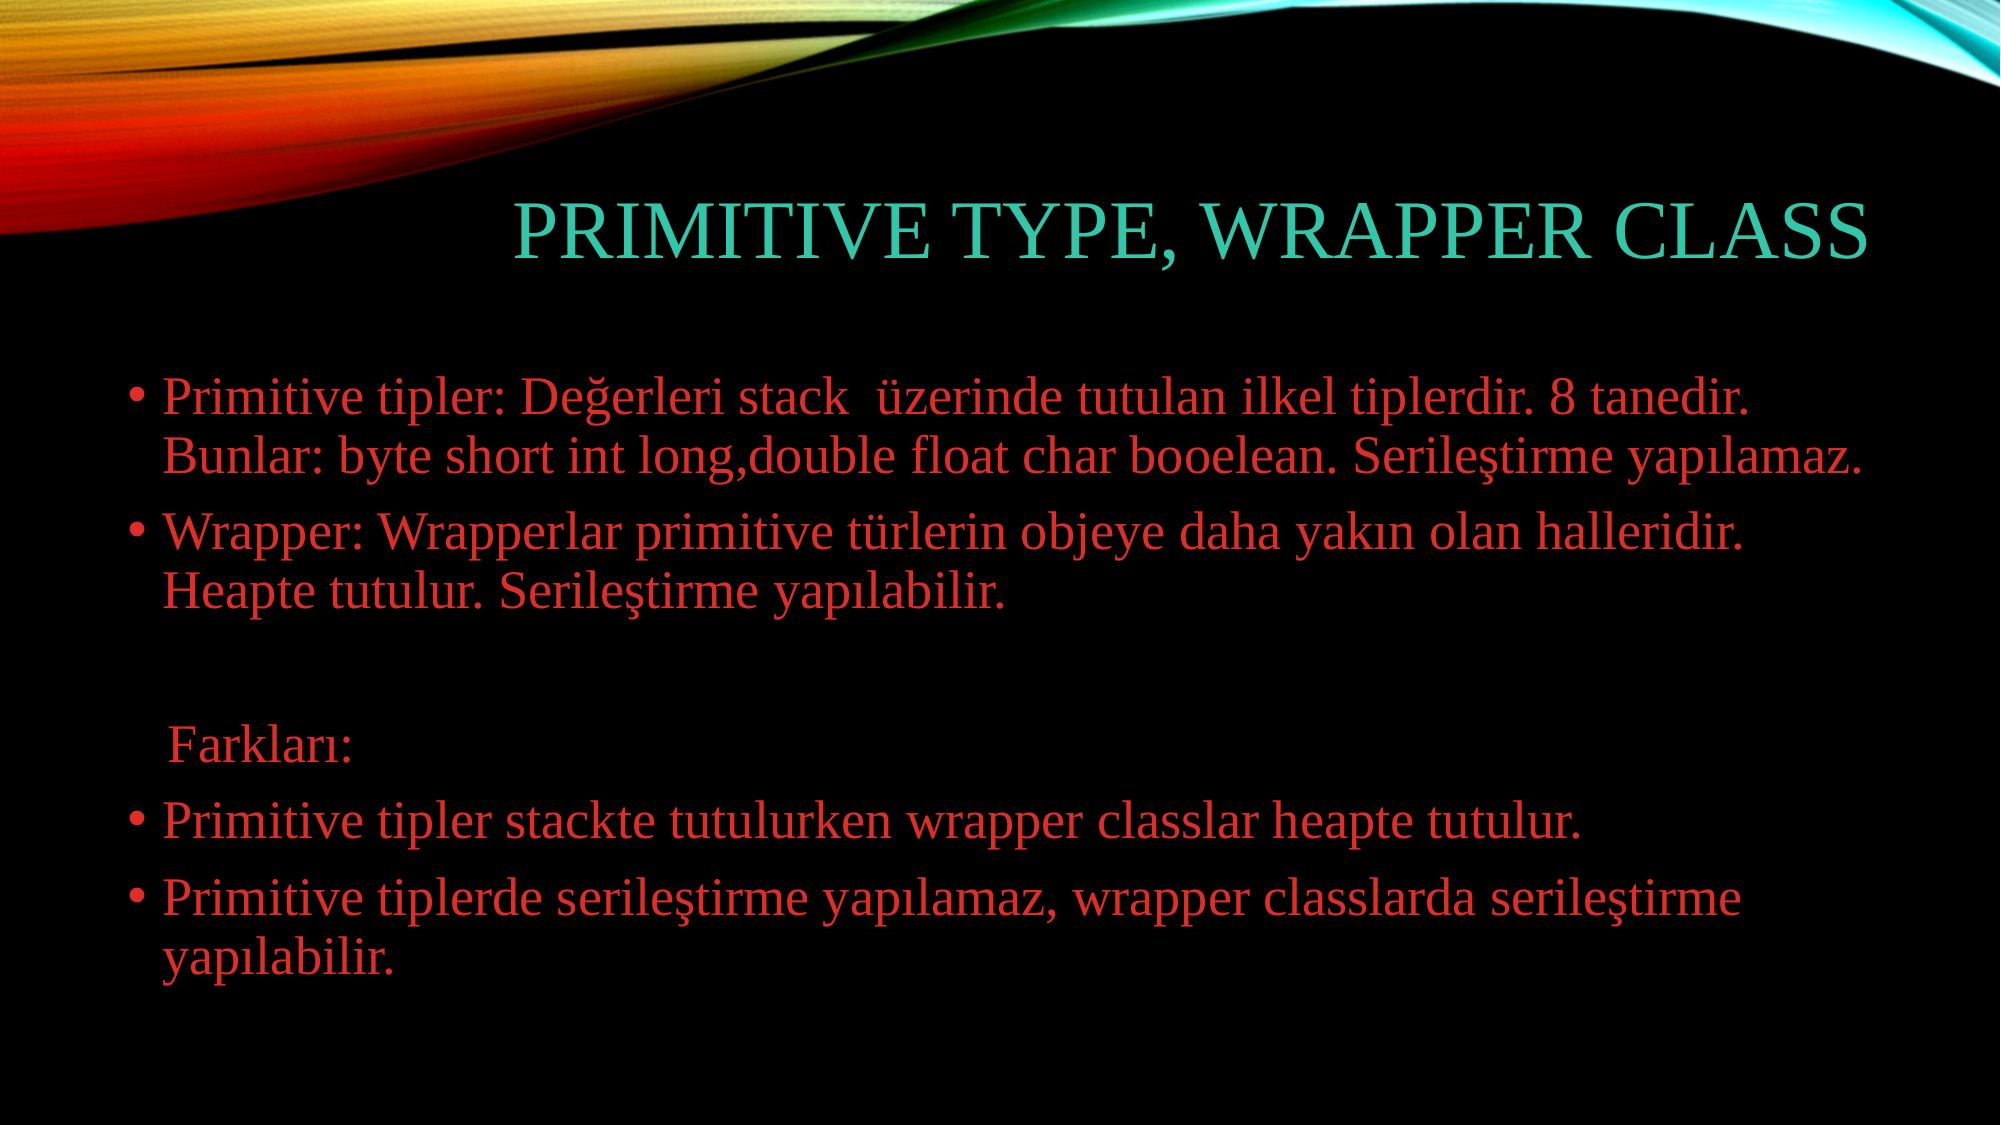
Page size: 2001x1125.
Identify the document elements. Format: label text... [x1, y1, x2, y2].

picture [0, 0, 2000, 237]
title Prımıtıve type, wrapper class [474, 125, 1888, 338]
list Primitive tipler: Değerleri stack üzerinde tutulan ilkel tiplerdir. 8 tanedir. Bunlar: byte short int long,double float char booelean. Serileştirme yapılamaz. Wrapper: Wrapperlar primitive türlerin objeye daha yakın olan halleridir. Heapte tutulur. Serileştirme yapılabilir. Farkları: Primitive tipler stackte tutulurken wrapper classlar heapte tutulur. Primitive tiplerde serileştirme yapılamaz, wrapper classlarda serileştirme yapılabilir. [112, 360, 1888, 1021]
